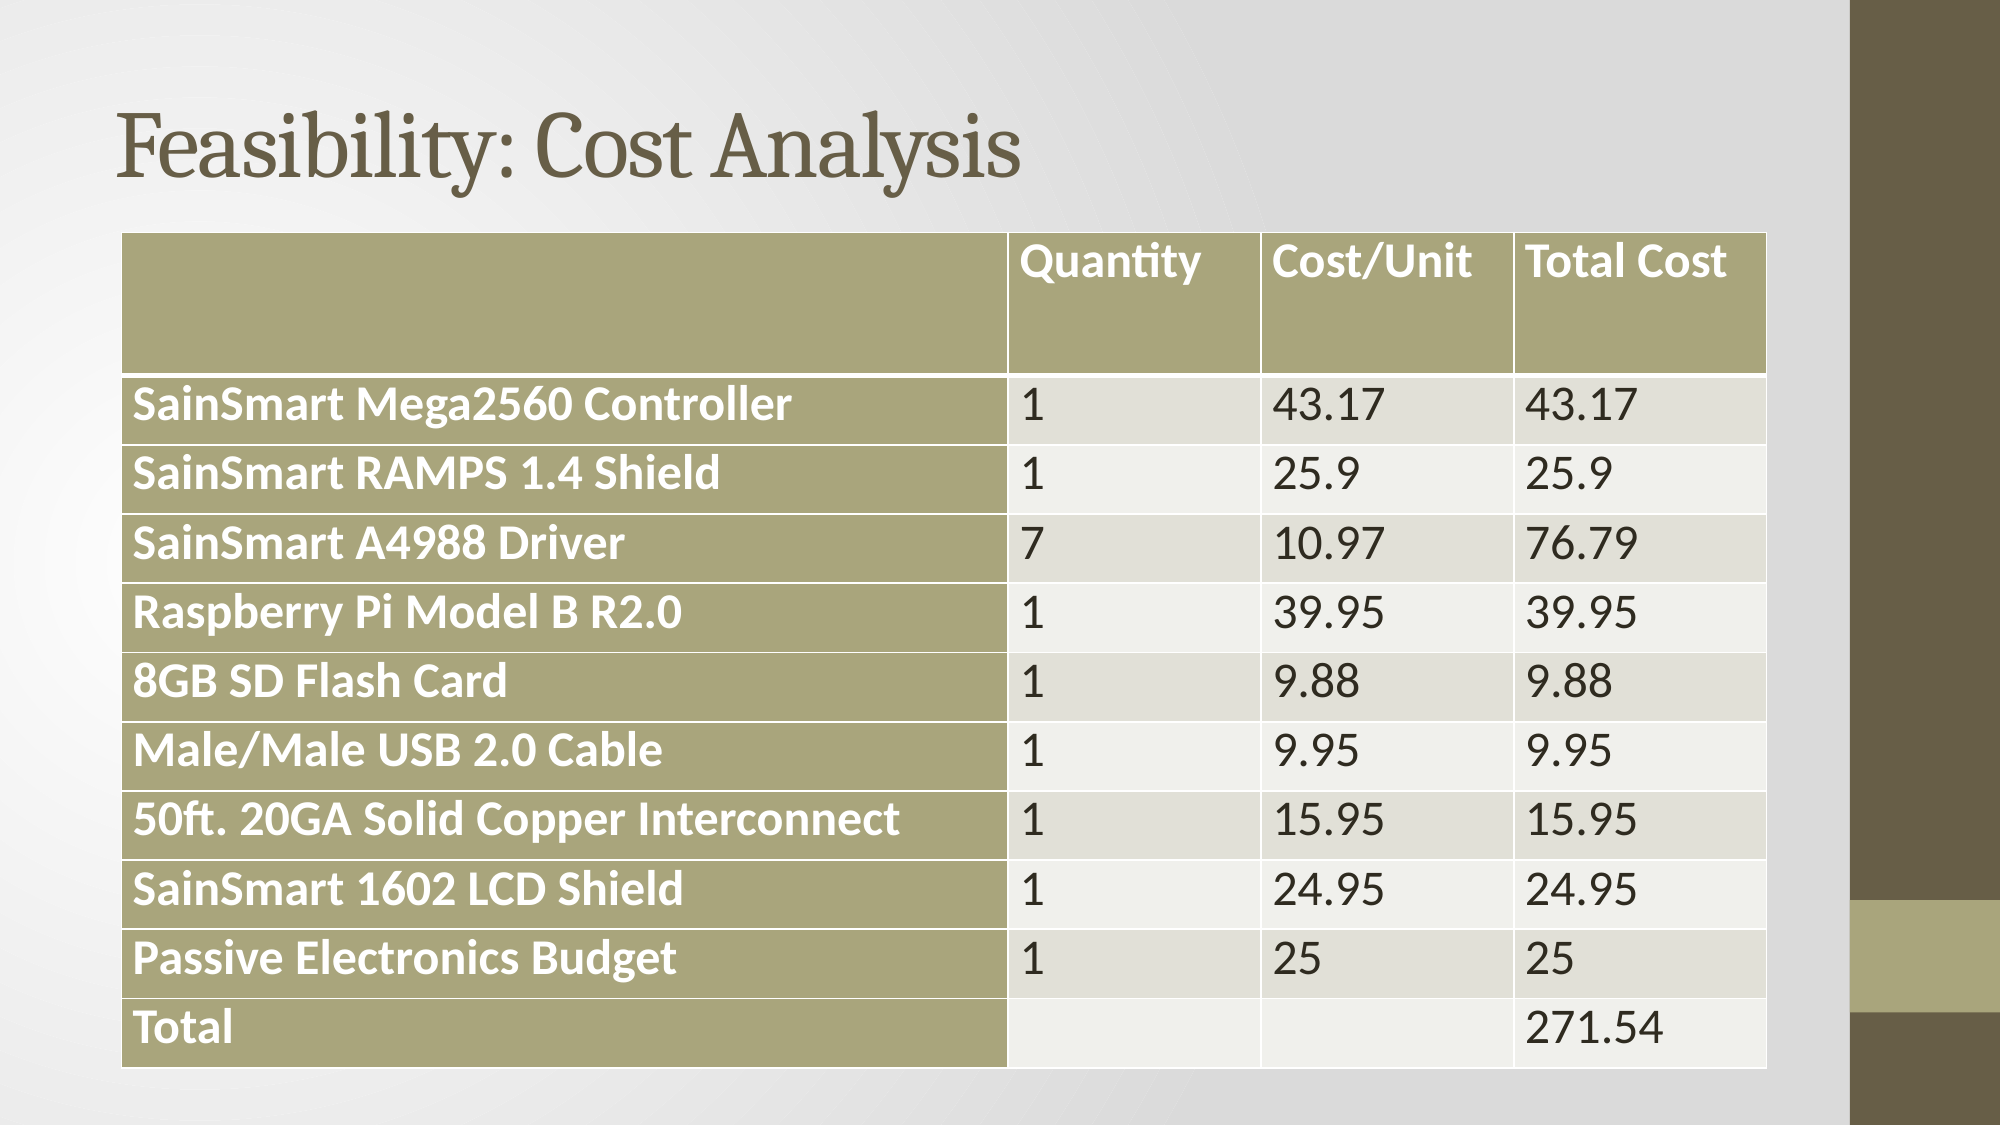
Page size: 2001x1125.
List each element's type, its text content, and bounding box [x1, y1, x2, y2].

table_cell SainSmart RAMPS 1.4 Shield [122, 446, 1007, 513]
table_cell 24.95 [1515, 861, 1766, 928]
table_cell 25 [1262, 930, 1513, 998]
table_cell [1009, 999, 1260, 1067]
table_cell 9.95 [1262, 723, 1513, 790]
table_cell 25 [1515, 930, 1766, 998]
table_cell 50ft. 20GA Solid Copper Interconnect [122, 792, 1007, 859]
table_cell SainSmart 1602 LCD Shield [122, 861, 1007, 928]
table_cell 8GB SD Flash Card [122, 653, 1007, 721]
table_header Quantity [1009, 233, 1260, 373]
table_cell 39.95 [1262, 584, 1513, 652]
table_cell 1 [1009, 792, 1260, 859]
table_cell 1 [1009, 584, 1260, 652]
table_cell 15.95 [1262, 792, 1513, 859]
table_cell 1 [1009, 378, 1260, 444]
table_cell 1 [1009, 653, 1260, 721]
title Feasibility: Cost Analysis [99, 45, 1767, 233]
table_cell 9.88 [1262, 653, 1513, 721]
table_cell Male/Male USB 2.0 Cable [122, 723, 1007, 790]
table_cell SainSmart A4988 Driver [122, 515, 1007, 582]
table_cell 9.88 [1515, 653, 1766, 721]
table_cell 9.95 [1515, 723, 1766, 790]
table_cell Passive Electronics Budget [122, 930, 1007, 998]
table_cell 1 [1009, 723, 1260, 790]
table_cell 1 [1009, 930, 1260, 998]
table_cell 271.54 [1515, 999, 1766, 1067]
table_cell Total [122, 999, 1007, 1067]
table_cell 39.95 [1515, 584, 1766, 652]
table_cell 43.17 [1515, 378, 1766, 444]
table_header Cost/Unit [1262, 233, 1513, 373]
table_cell SainSmart Mega2560 Controller [122, 378, 1007, 444]
table_cell Raspberry Pi Model B R2.0 [122, 584, 1007, 652]
table_cell 7 [1009, 515, 1260, 582]
table_header Total Cost [1515, 233, 1766, 373]
table_cell 24.95 [1262, 861, 1513, 928]
table_cell 1 [1009, 861, 1260, 928]
table_cell 43.17 [1262, 378, 1513, 444]
table_cell 25.9 [1262, 446, 1513, 513]
table_cell 76.79 [1515, 515, 1766, 582]
table_cell 1 [1009, 446, 1260, 513]
table_header [122, 233, 1007, 373]
table_cell 15.95 [1515, 792, 1766, 859]
table_cell 25.9 [1515, 446, 1766, 513]
table_cell [1262, 999, 1513, 1067]
table_cell 10.97 [1262, 515, 1513, 582]
